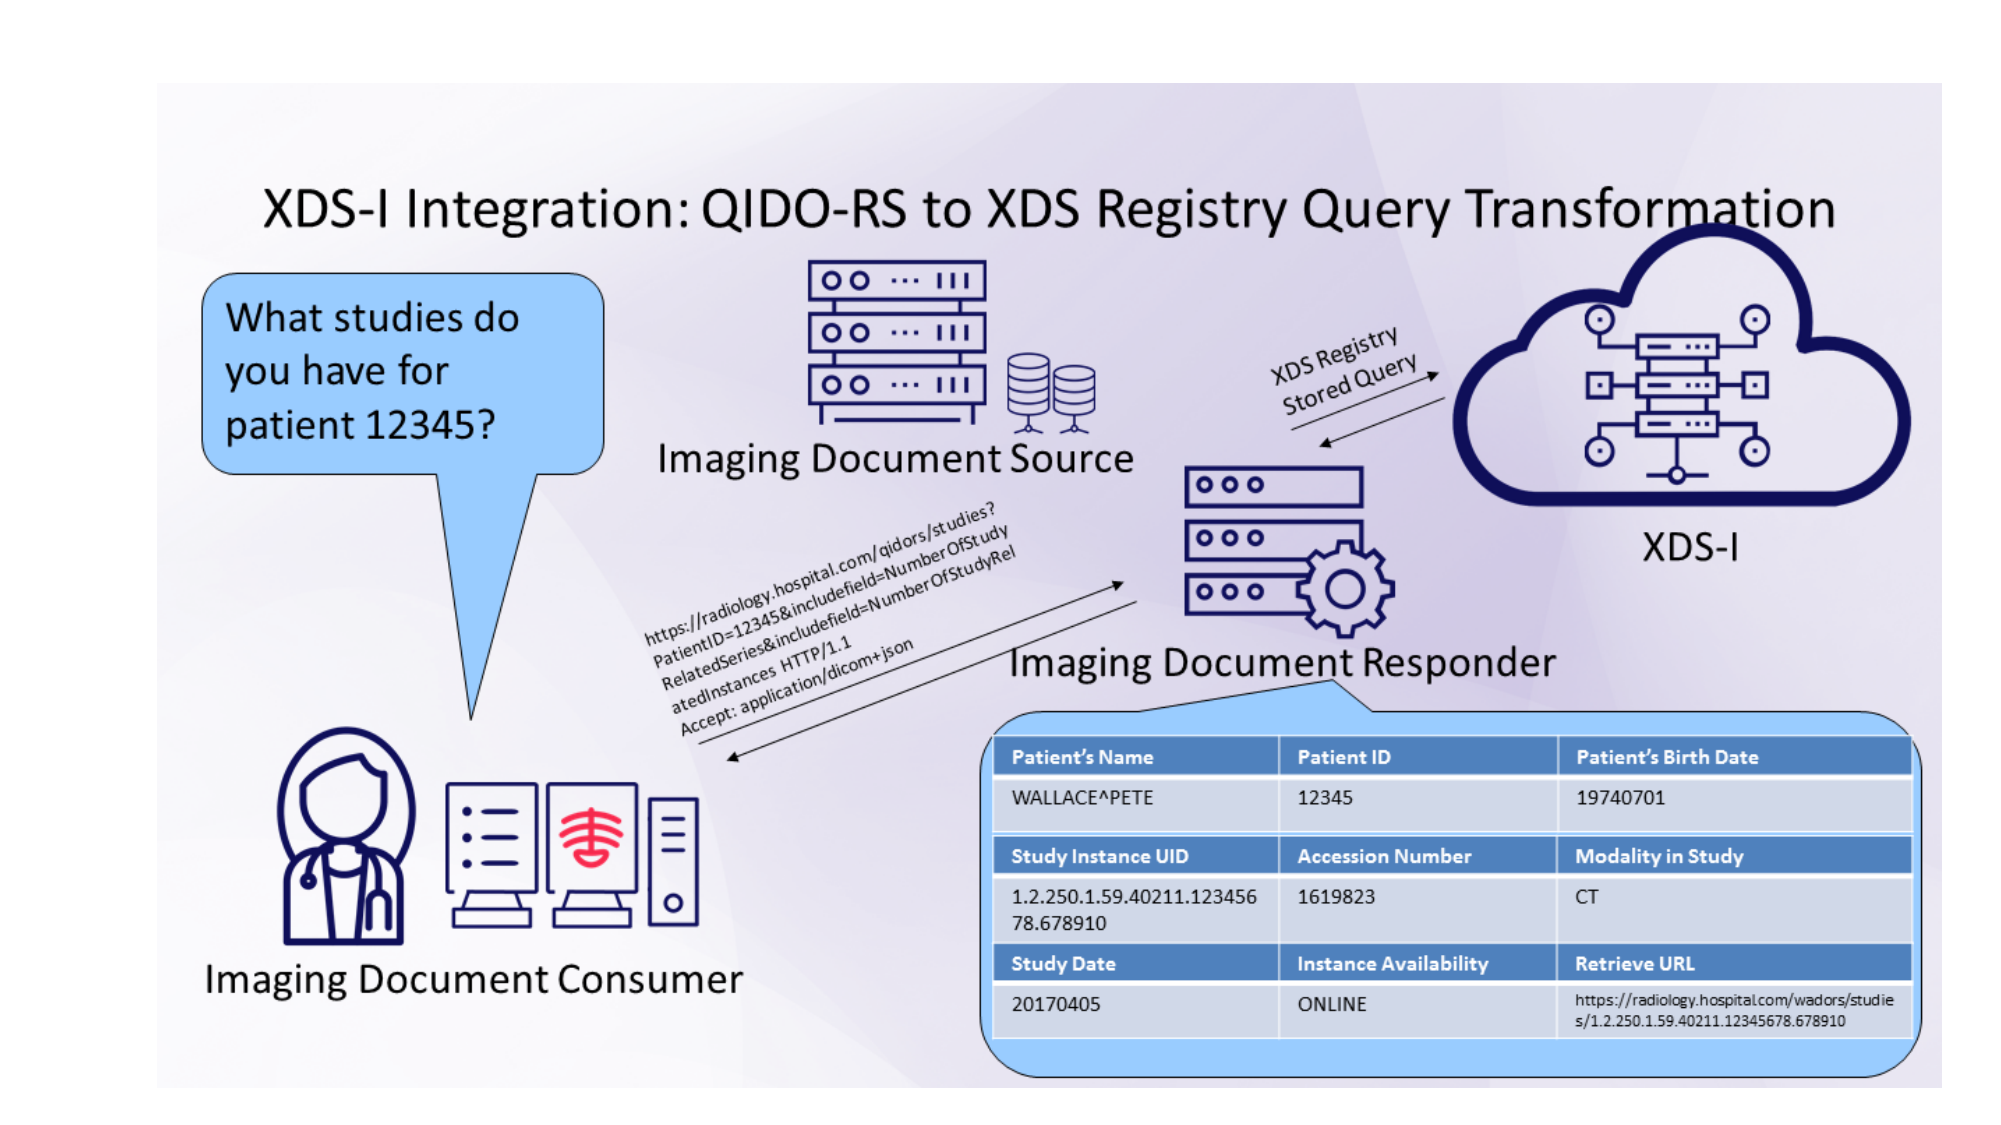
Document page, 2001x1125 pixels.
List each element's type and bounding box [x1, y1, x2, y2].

list [157, 83, 1942, 1088]
